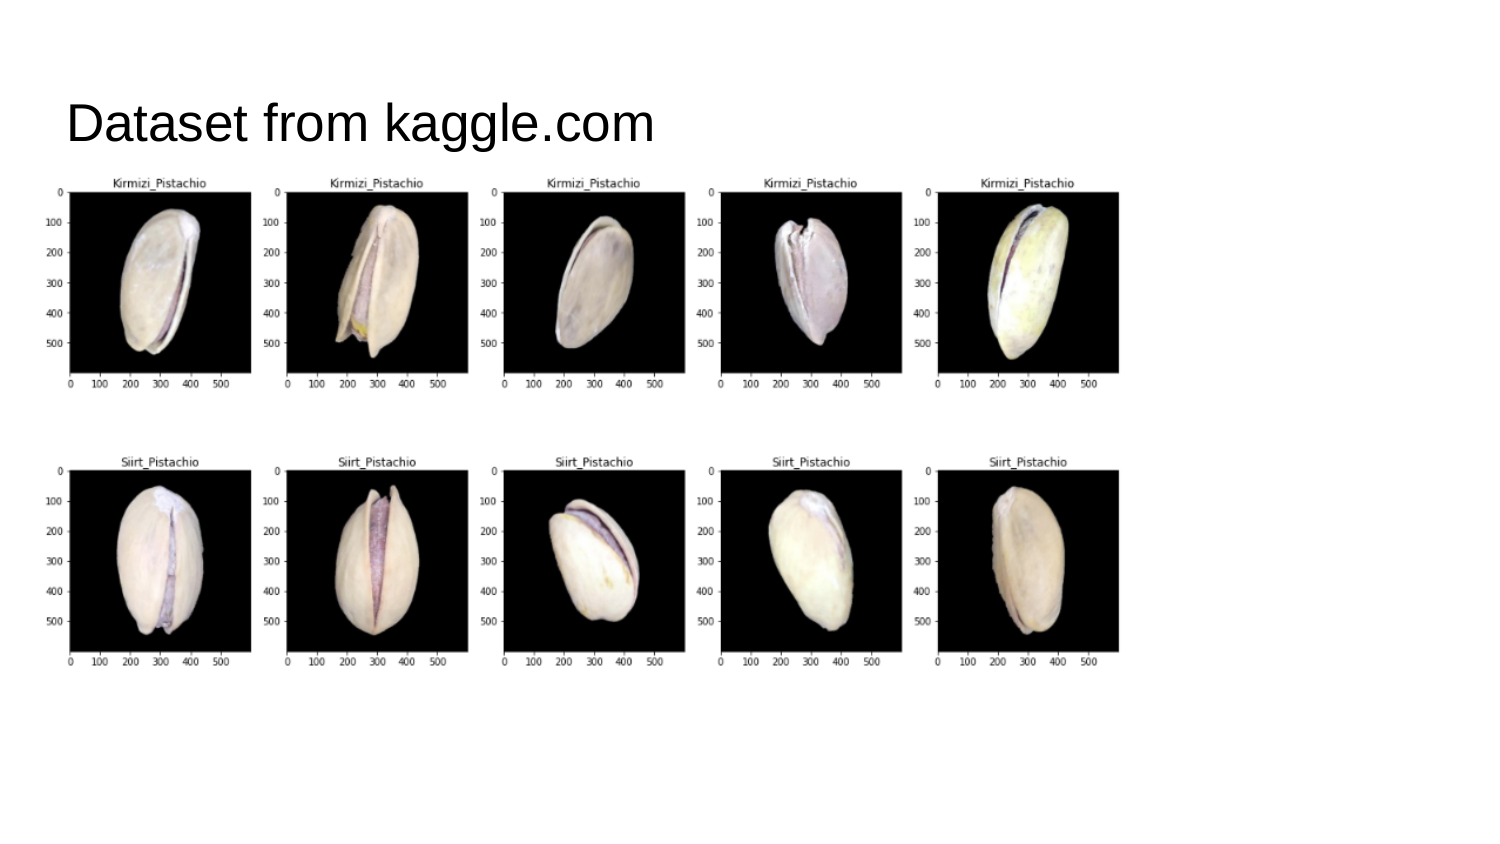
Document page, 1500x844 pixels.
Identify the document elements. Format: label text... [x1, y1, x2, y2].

title Dataset from kaggle.com [51, 72, 1449, 167]
picture [19, 166, 1160, 696]
